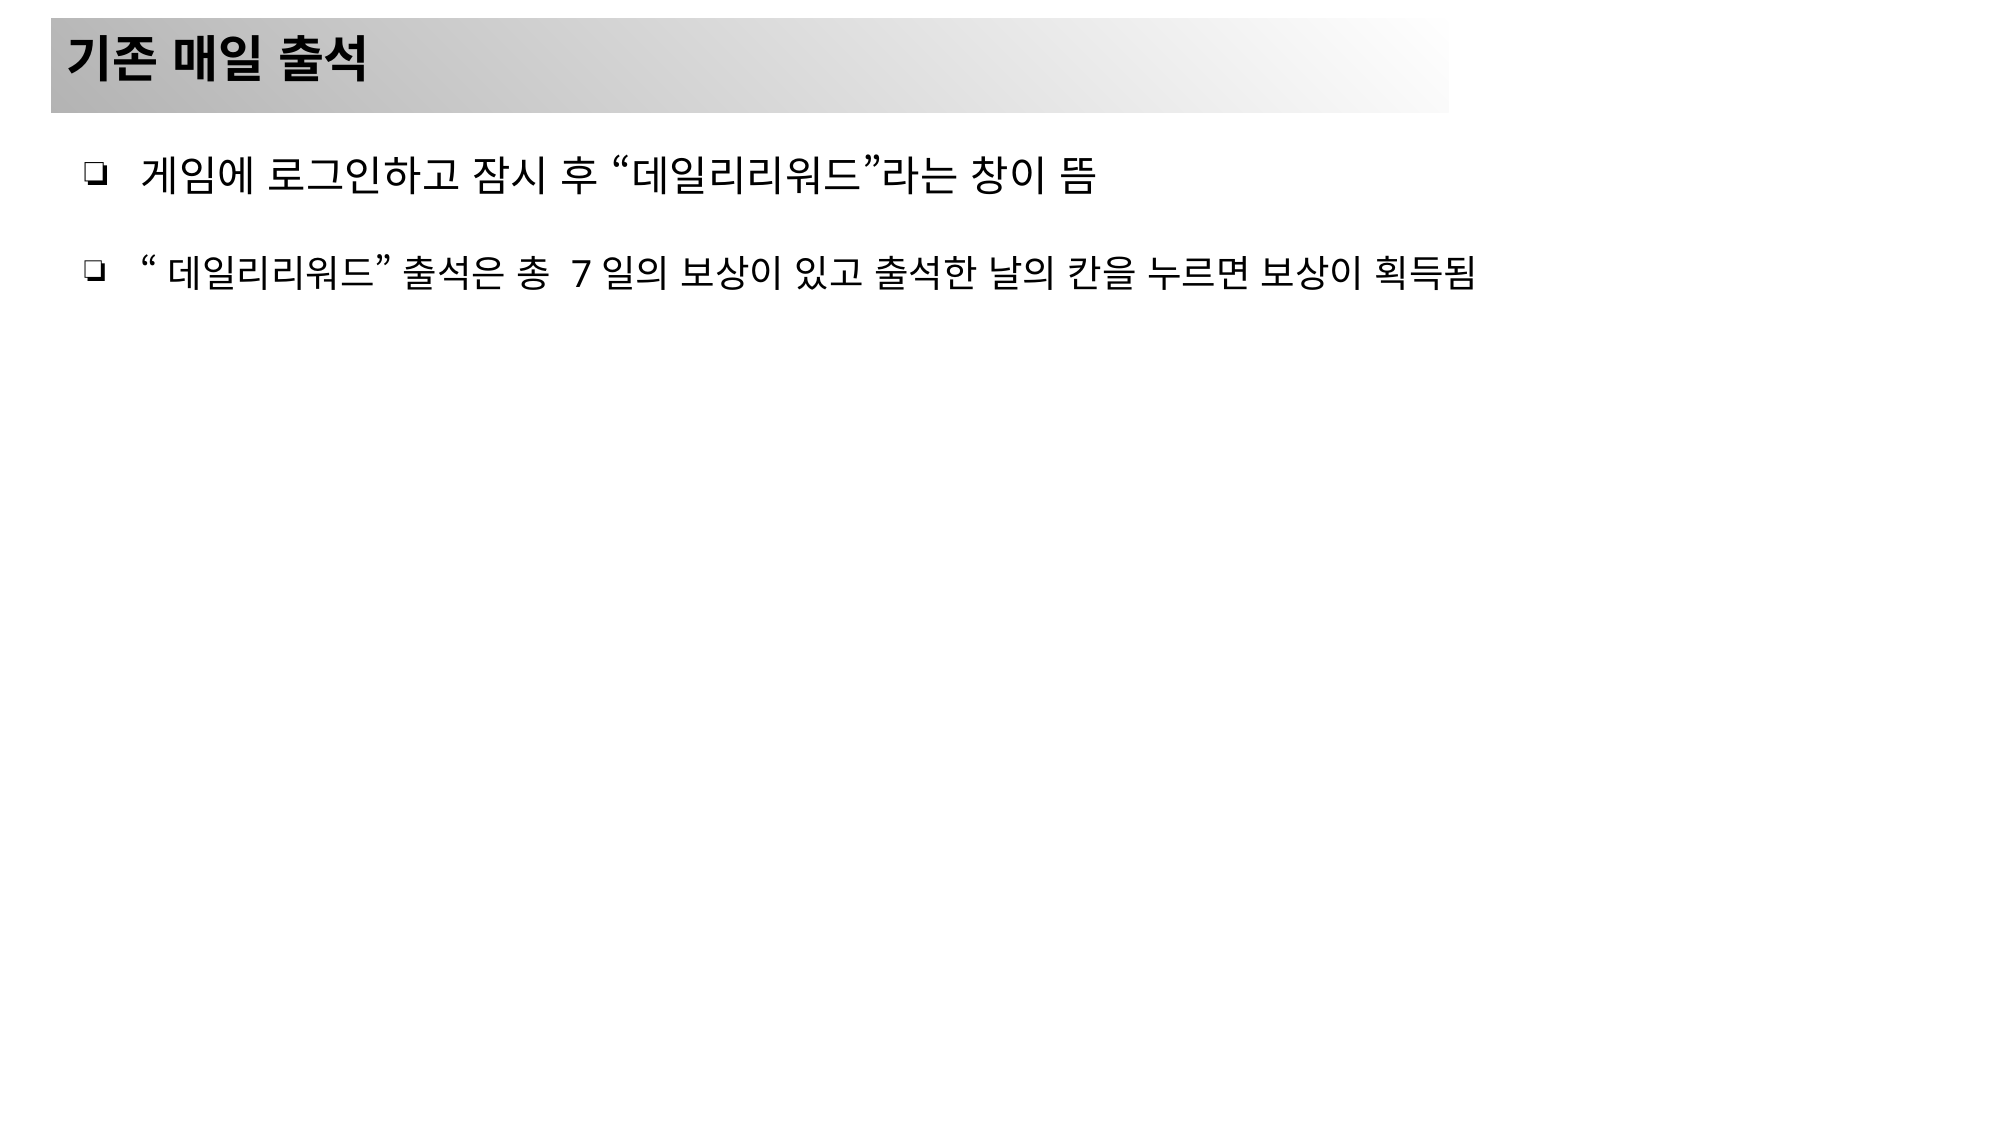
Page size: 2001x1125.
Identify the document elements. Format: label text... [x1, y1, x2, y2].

text_box 기존 매일 출석 [51, 18, 1449, 113]
text_box 게임에 로그인하고 잠시 후 “데일리리워드”라는 창이 뜸 “데일리리워드” 출석은 총 7일의 보상이 있고 출석한 날의 칸을 누르면 보상이 획득됨 [51, 142, 1864, 353]
